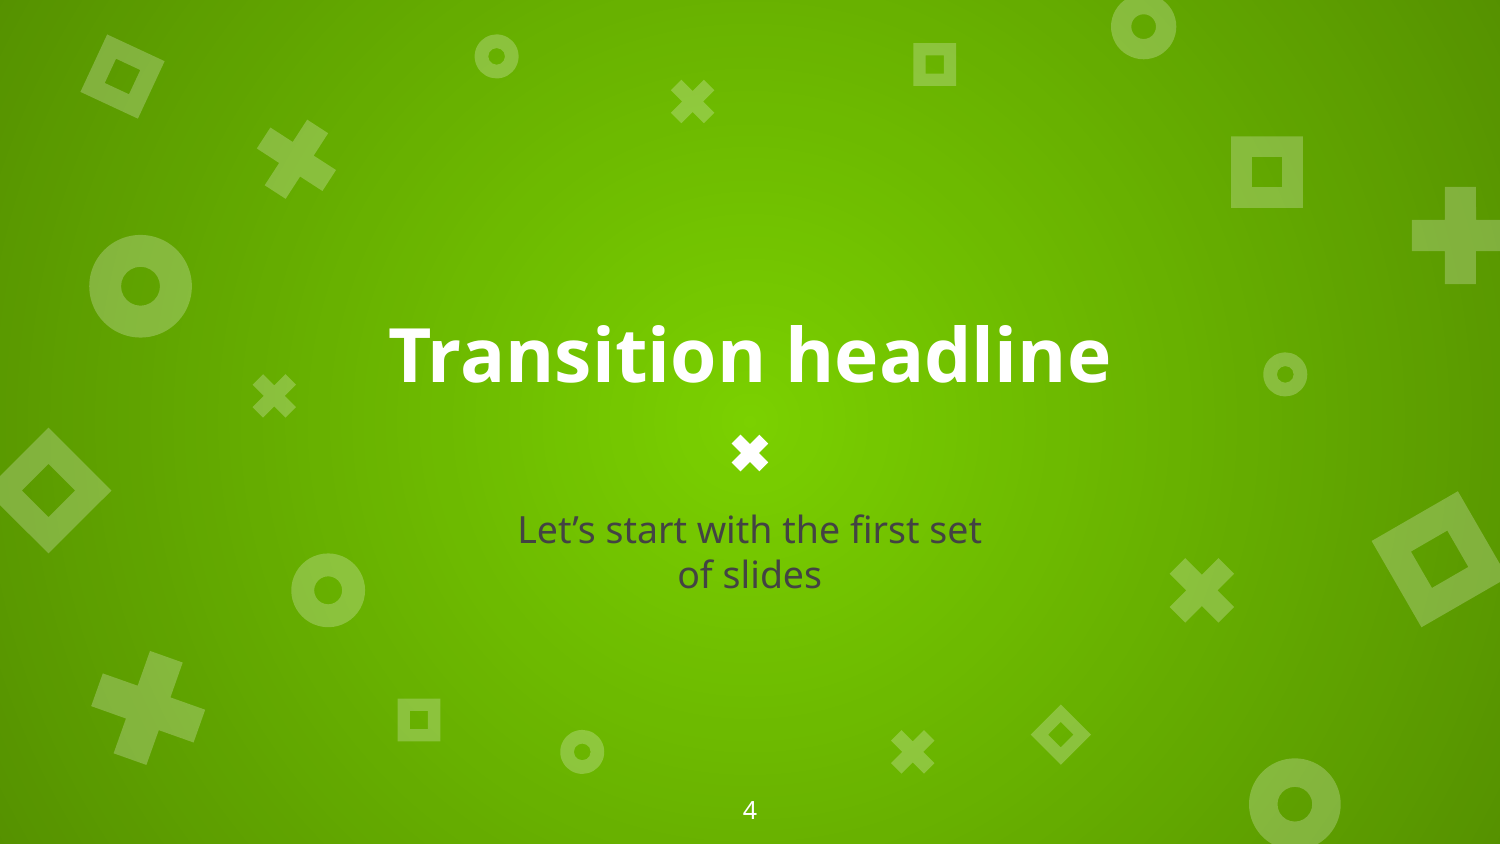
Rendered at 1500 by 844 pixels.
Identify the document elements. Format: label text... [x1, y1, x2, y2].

subtitle Let’s start with the first set of slides [485, 490, 1015, 620]
slide_number ‹#› [705, 779, 795, 844]
title Transition headline [339, 222, 1161, 413]
